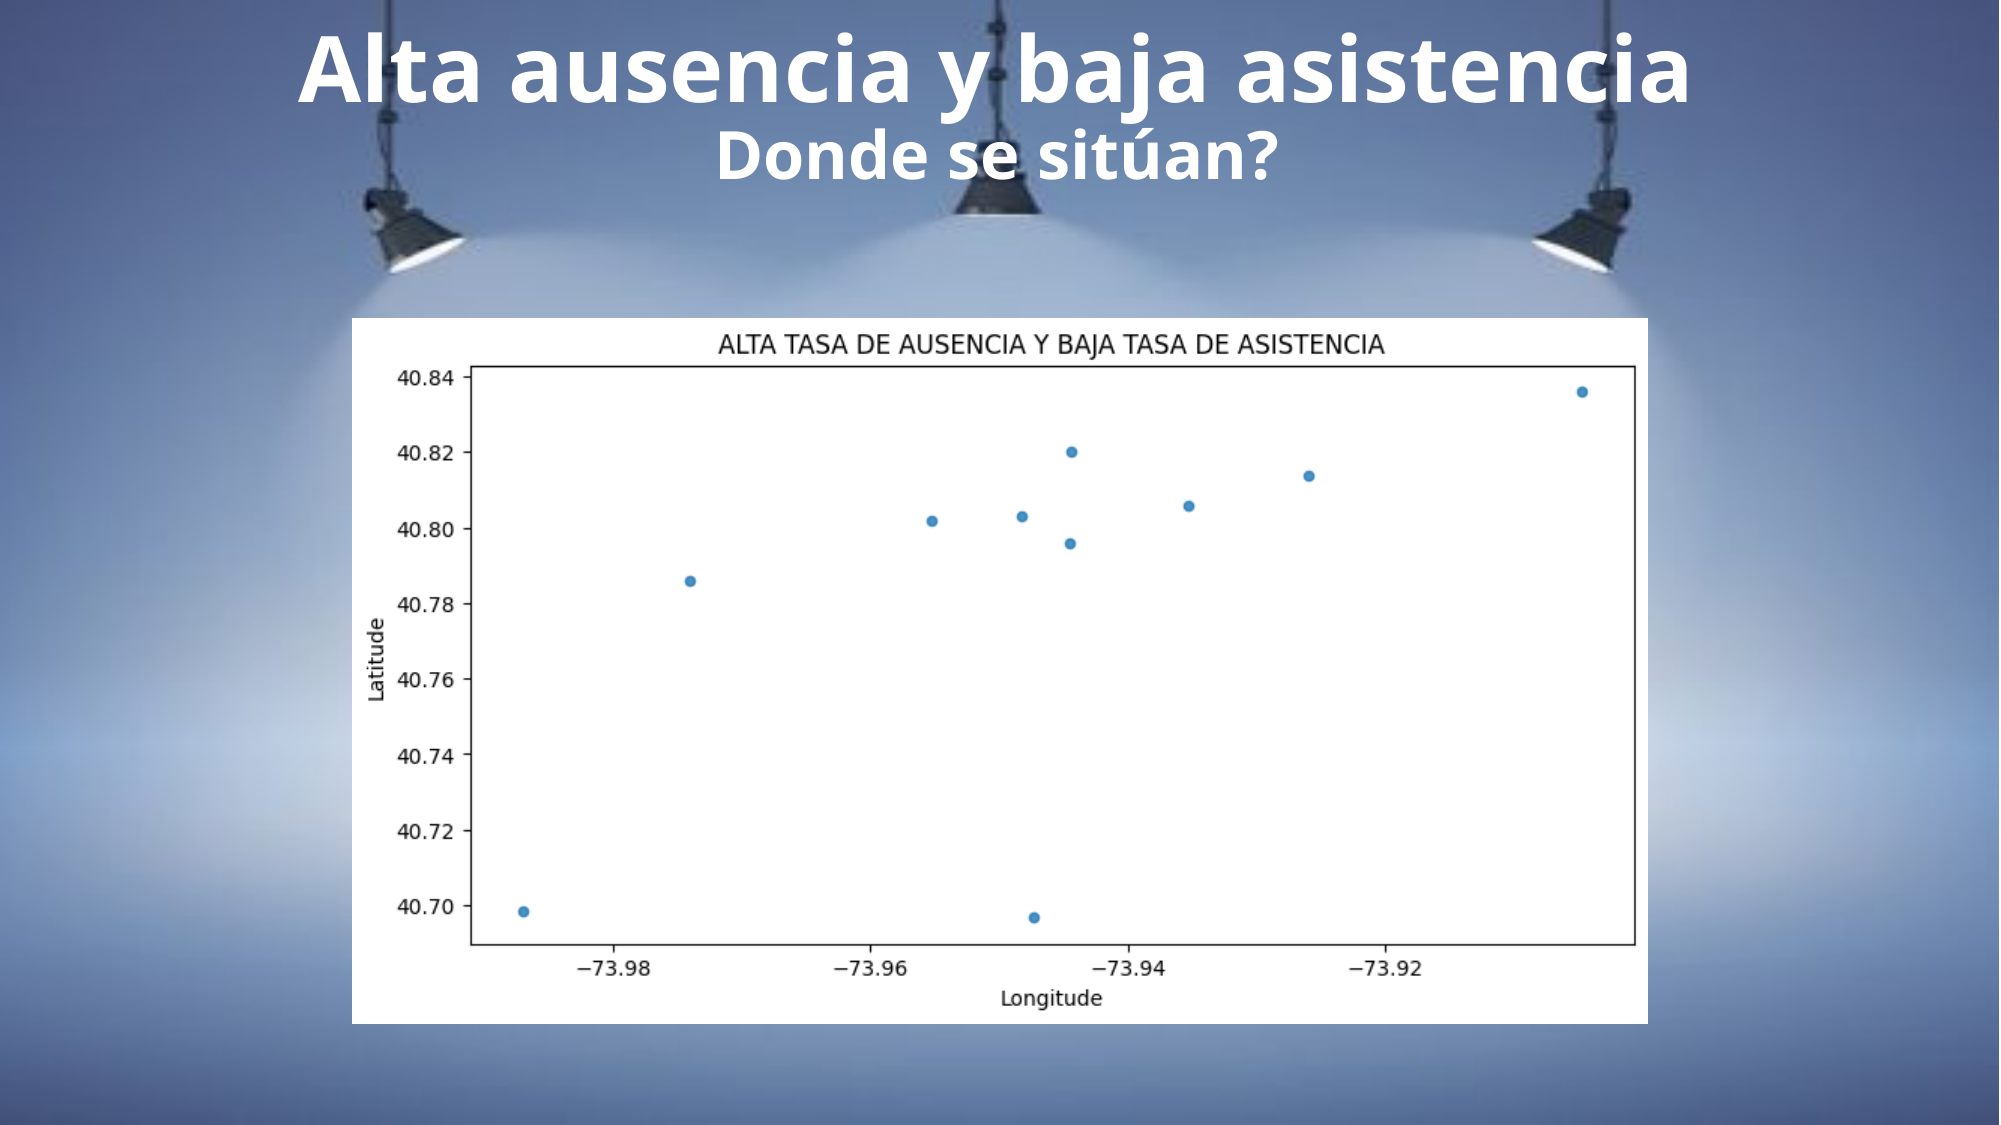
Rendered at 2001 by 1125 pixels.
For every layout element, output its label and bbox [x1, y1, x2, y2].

list [0, 0, 1999, 1125]
picture [352, 318, 1648, 1024]
